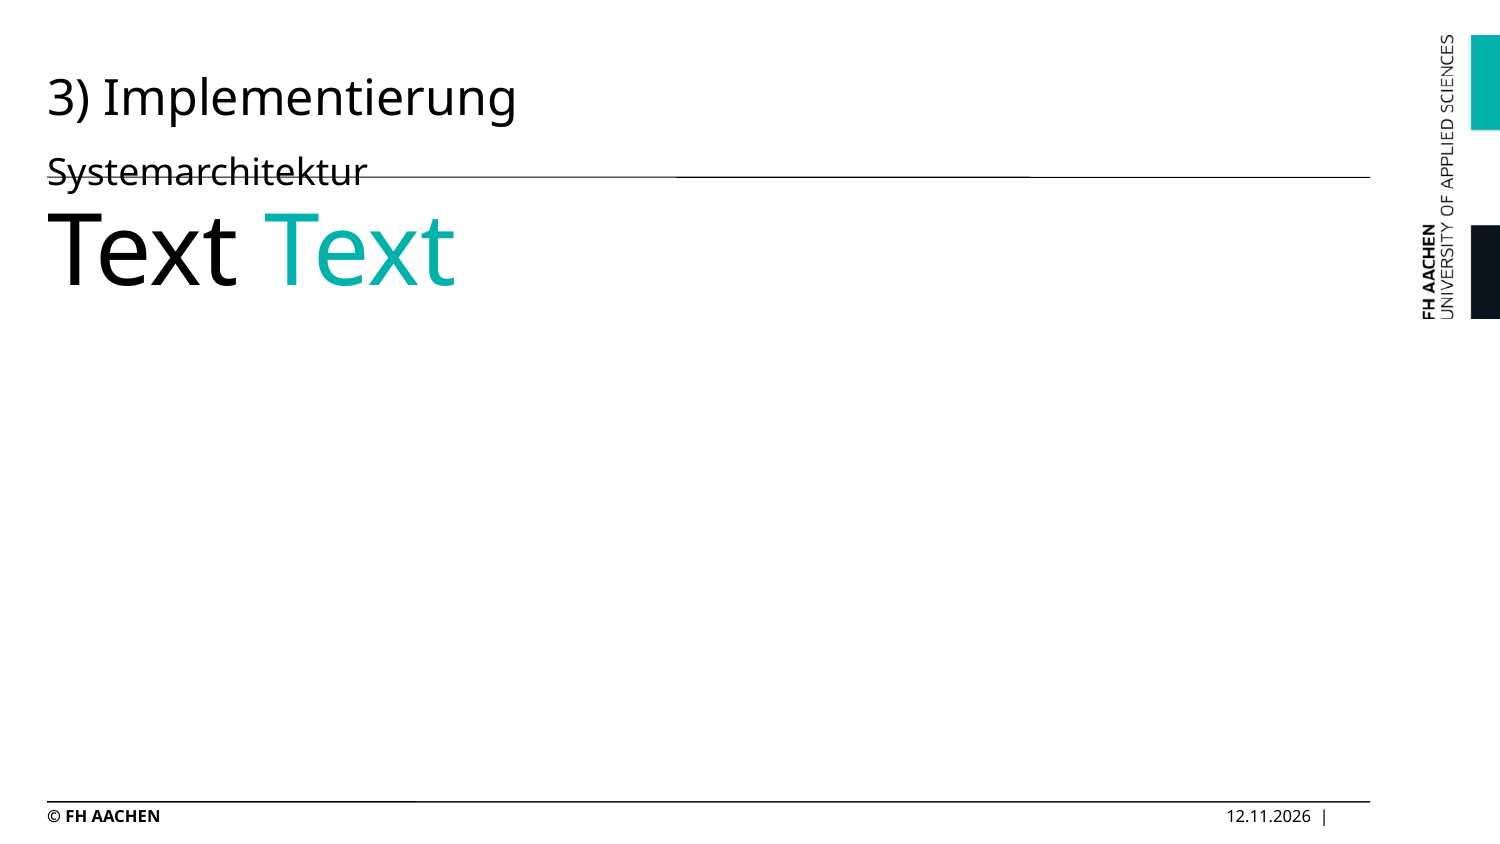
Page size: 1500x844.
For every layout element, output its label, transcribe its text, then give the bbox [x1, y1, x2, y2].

picture [1411, 35, 1500, 319]
list Text Text [47, 185, 1370, 844]
slide_number [1319, 806, 1369, 822]
title 3) Implementierung Systemarchitektur [47, 35, 1370, 154]
footer © FH AACHEN [47, 806, 988, 822]
slide_number | [1199, 806, 1319, 822]
